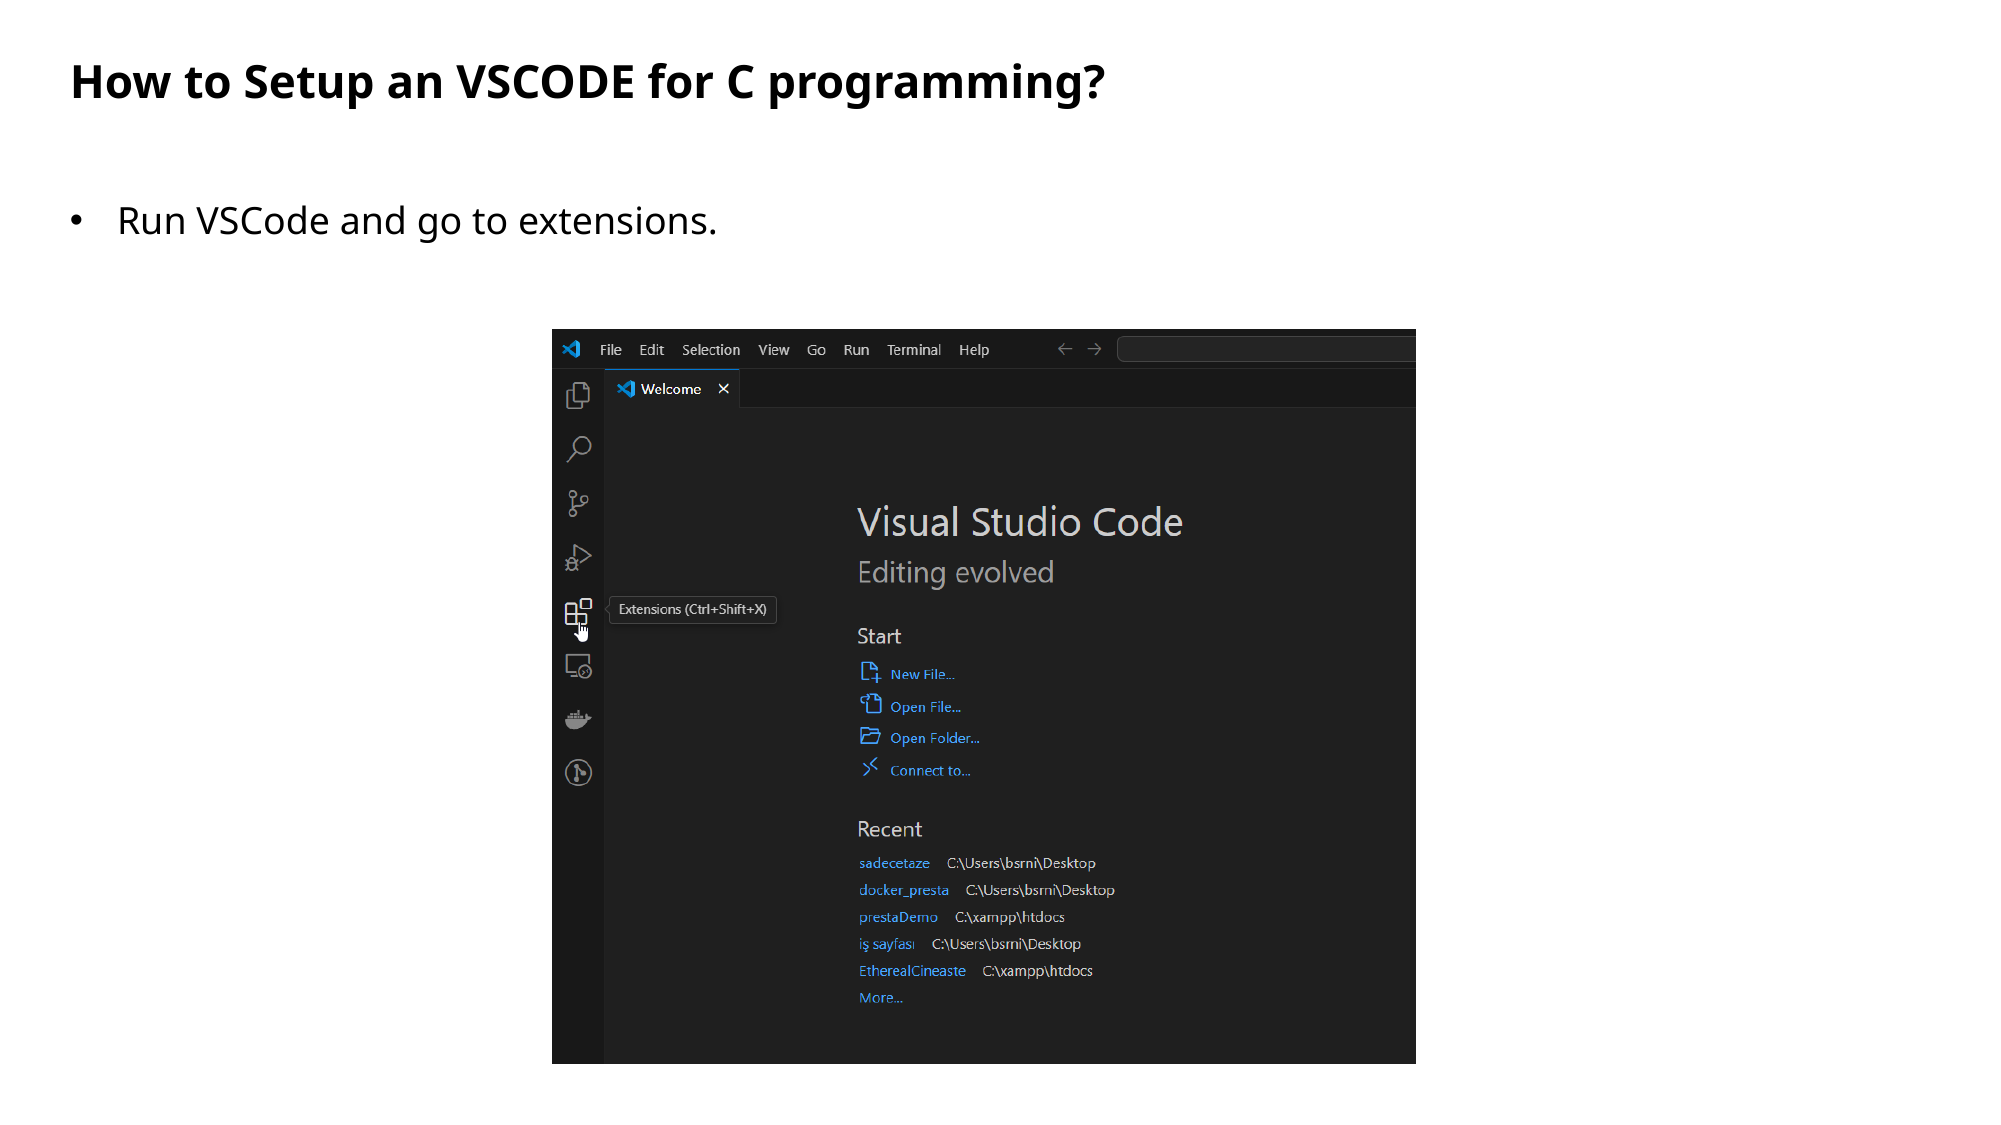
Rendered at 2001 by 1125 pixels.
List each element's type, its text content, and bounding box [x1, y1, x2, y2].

text_box How to Setup an VSCODE for C programming? Run VSCode and go to extensions. [55, 0, 1941, 250]
picture [552, 329, 1416, 1065]
